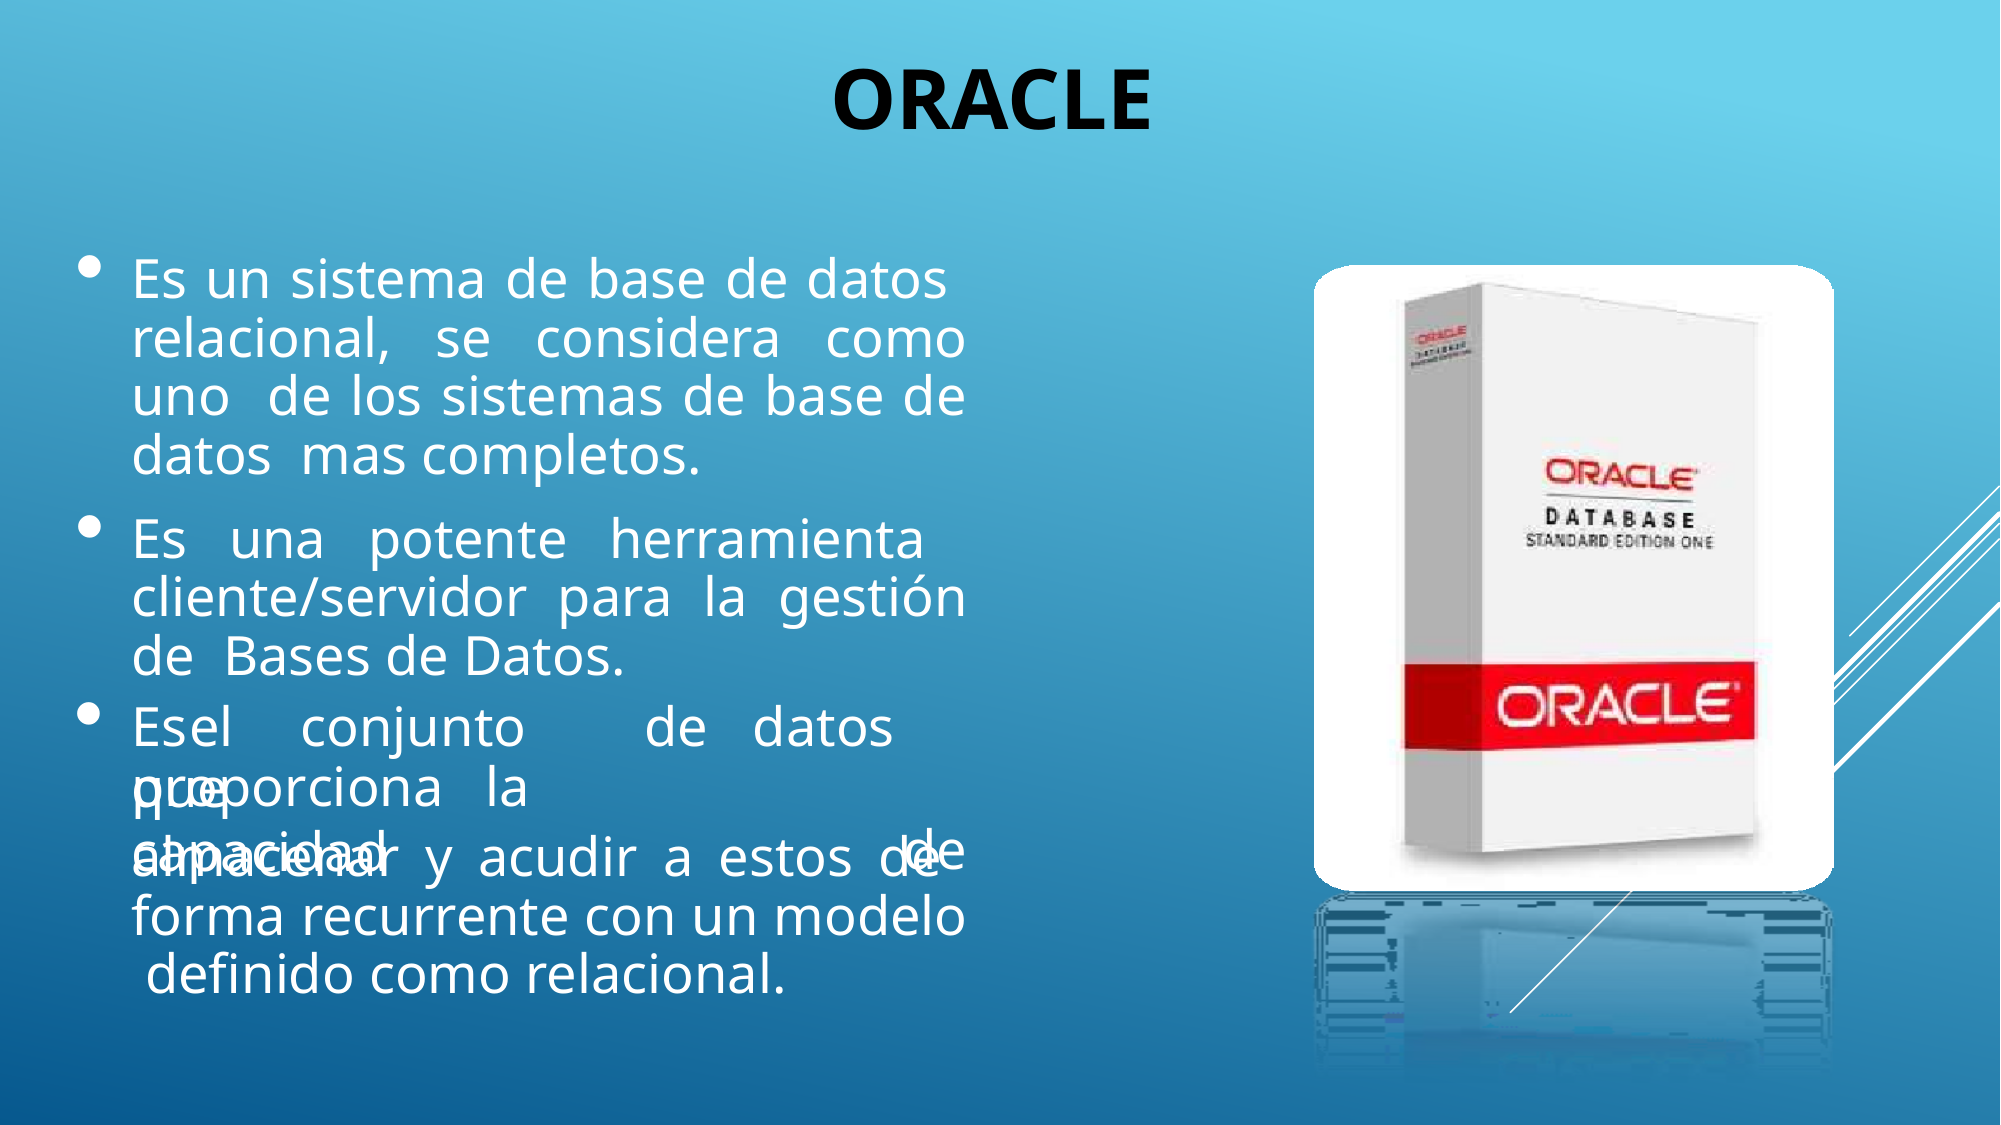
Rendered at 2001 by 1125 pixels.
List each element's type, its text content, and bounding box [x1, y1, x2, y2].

text_box ORACLE [815, 39, 1169, 155]
text_box Es un sistema de base de datos relacional, se considera como uno de los sistemas de base de datos mas completos. Es una potente herramienta cliente/servidor para la gestión de Bases de Datos. [72, 241, 969, 687]
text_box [1309, 265, 1838, 1125]
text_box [72, 692, 969, 1006]
